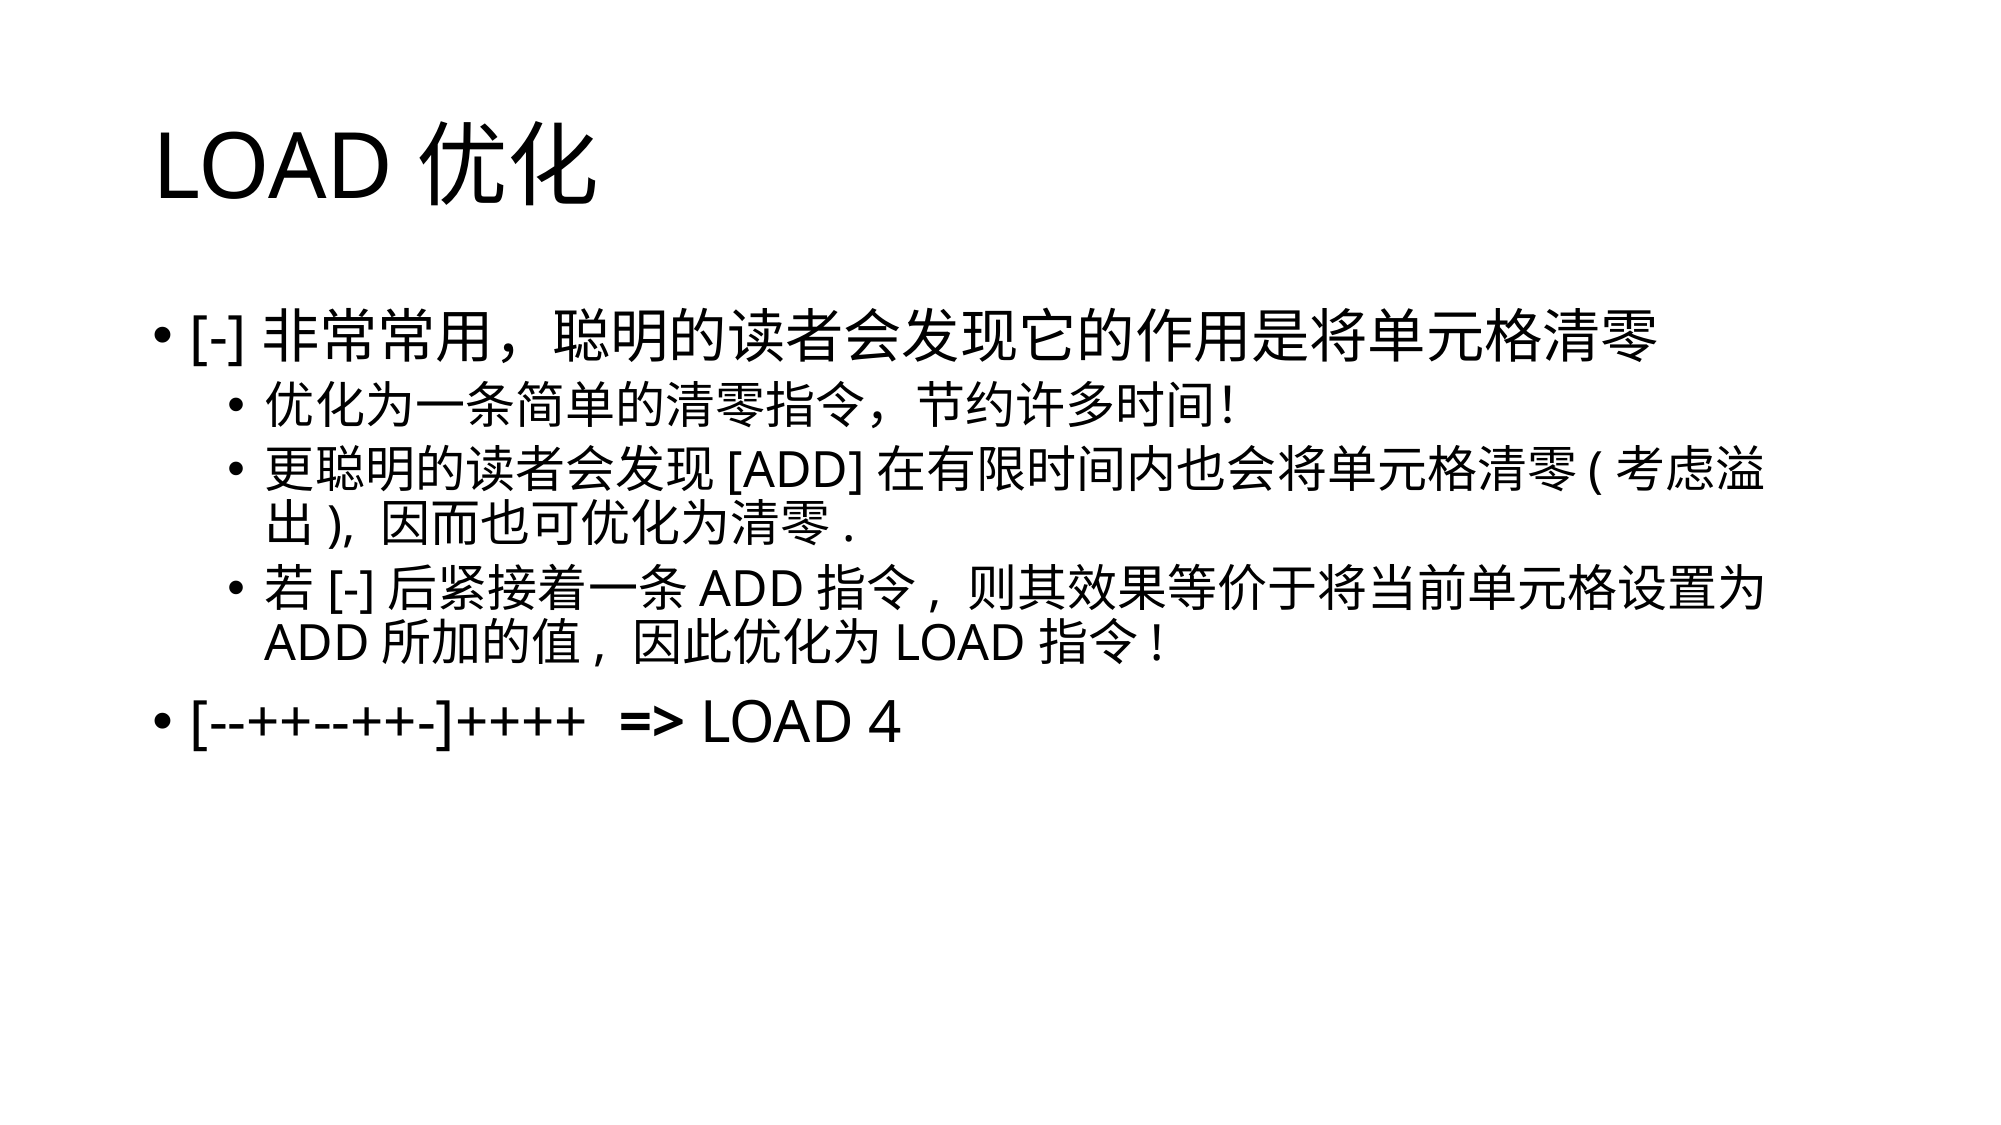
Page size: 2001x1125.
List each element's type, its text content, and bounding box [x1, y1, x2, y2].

title LOAD优化 [137, 59, 1863, 278]
list [-]非常常用，聪明的读者会发现它的作用是将单元格清零 优化为一条简单的清零指令，节约许多时间！ 更聪明的读者会发现[ADD]在有限时间内也会将单元格清零(考虑溢出), 因而也可优化为清零. 若[-]后紧接着一条ADD指令, 则其效果等价于将当前单元格设置为ADD所加的值, 因此优化为LOAD指令! [--++--++-]++++ => LOAD 4 [137, 299, 1863, 1014]
